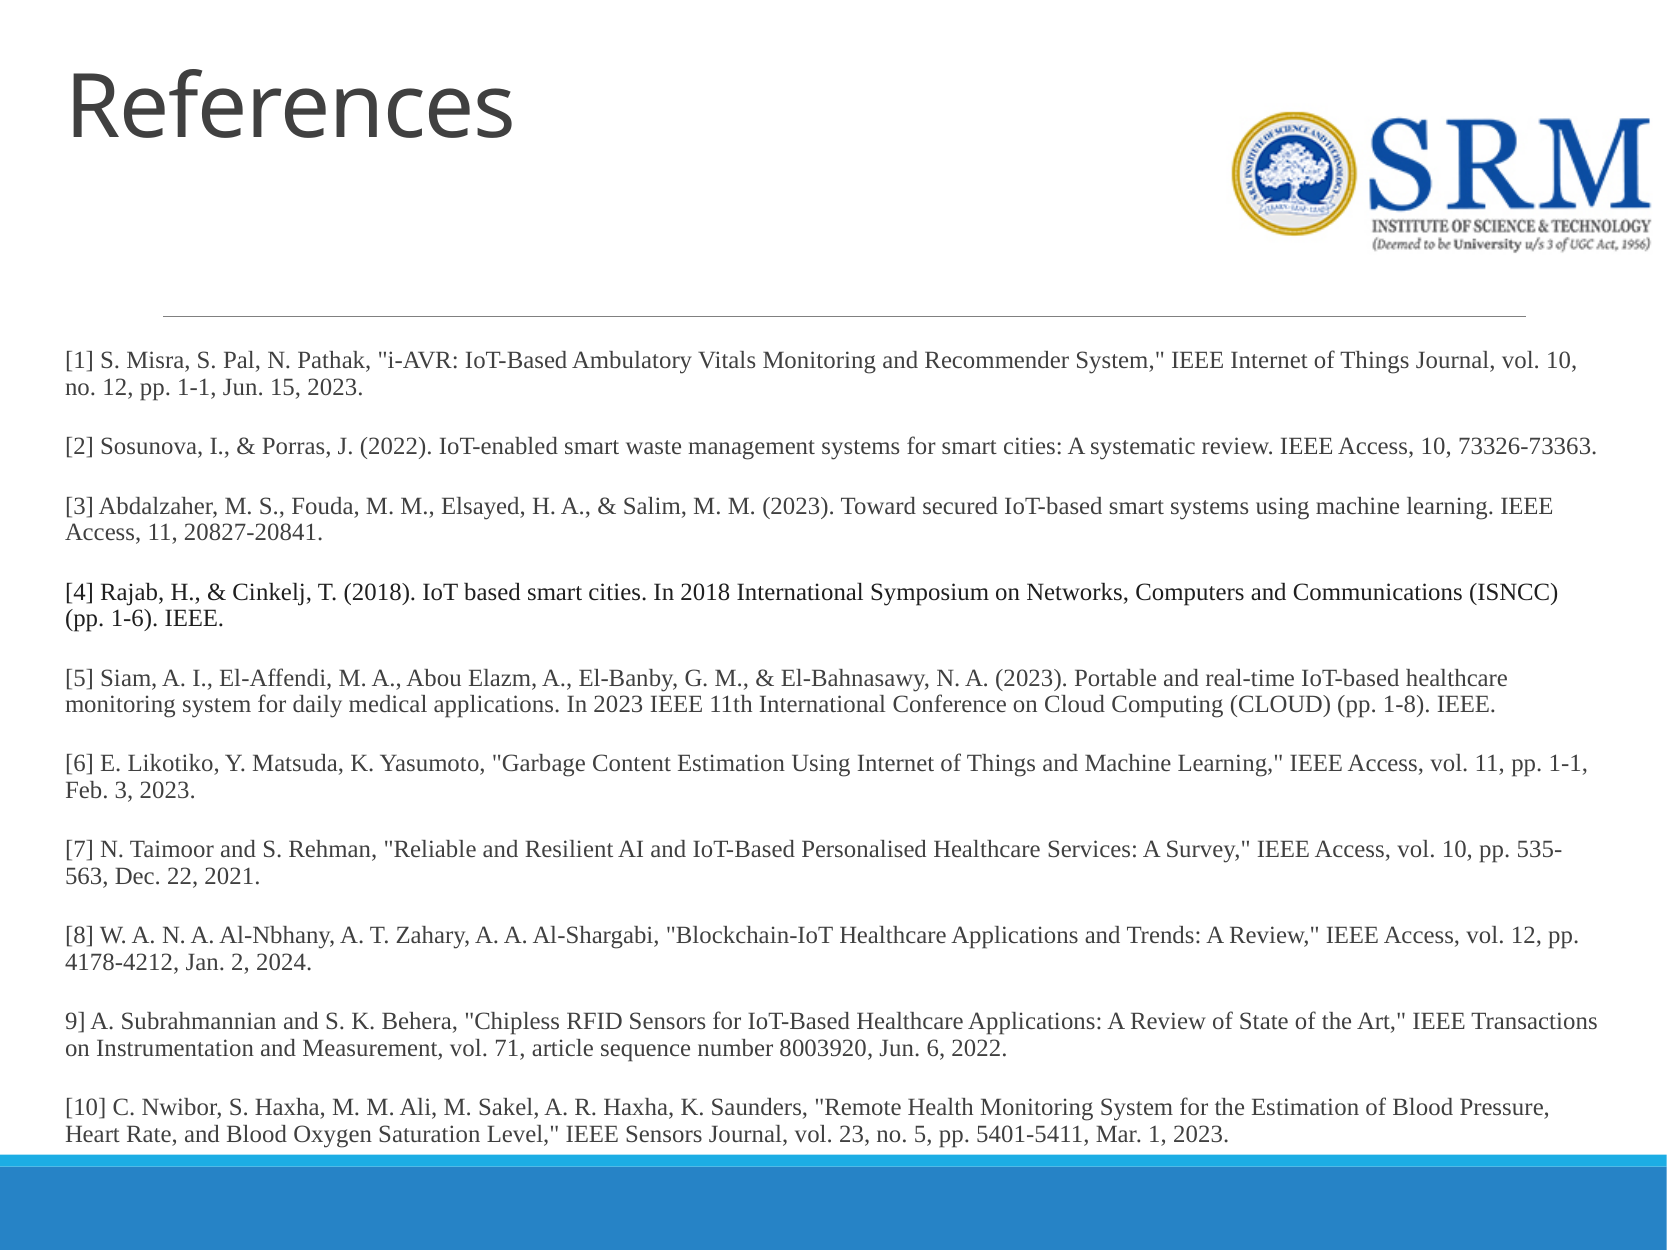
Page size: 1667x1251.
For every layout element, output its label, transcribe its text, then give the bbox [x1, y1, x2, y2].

title References [50, 50, 1211, 200]
list [1] S. Misra, S. Pal, N. Pathak, "i-AVR: IoT-Based Ambulatory Vitals Monitoring and Recommender System," IEEE Internet of Things Journal, vol. 10, no. 12, pp. 1-1, Jun. 15, 2023. [2] Sosunova, I., & Porras, J. (2022). IoT-enabled smart waste management systems for smart cities: A systematic review. IEEE Access, 10, 73326-73363. [3] Abdalzaher, M. S., Fouda, M. M., Elsayed, H. A., & Salim, M. M. (2023). Toward secured IoT-based smart systems using machine learning. IEEE Access, 11, 20827-20841. [4] Rajab, H., & Cinkelj, T. (2018). IoT based smart cities. In 2018 International Symposium on Networks, Computers and Communications (ISNCC) (pp. 1-6). IEEE. [5] Siam, A. I., El-Affendi, M. A., Abou Elazm, A., El-Banby, G. M., & El-Bahnasawy, N. A. (2023). Portable and real-time IoT-based healthcare monitoring system for daily medical applications. In 2023 IEEE 11th International Conference on Cloud Computing (CLOUD) (pp. 1-8). IEEE. [6] E. Likotiko, Y. Matsuda, K. Yasumoto, "Garbage Content Estimation Using Internet of Things and Machine Learning," IEEE Access, vol. 11, pp. 1-1, Feb. 3, 2023. [7] N. Taimoor and S. Rehman, "Reliable and Resilient AI and IoT-Based Personalised Healthcare Services: A Survey," IEEE Access, vol. 10, pp. 535-563, Dec. 22, 2021. [8] W. A. N. A. Al-Nbhany, A. T. Zahary, A. A. Al-Shargabi, "Blockchain-IoT Healthcare Applications and Trends: A Review," IEEE Access, vol. 12, pp. 4178-4212, Jan. 2, 2024. 9] A. Subrahmannian and S. K. Behera, "Chipless RFID Sensors for IoT-Based Healthcare Applications: A Review of State of the Art," IEEE Transactions on Instrumentation and Measurement, vol. 71, article sequence number 8003920, Jun. 6, 2022. [10] C. Nwibor, S. Haxha, M. M. Ali, M. Sakel, A. R. Haxha, K. Saunders, "Remote Health Monitoring System for the Estimation of Blood Pressure, Heart Rate, and Blood Oxygen Saturation Level," IEEE Sensors Journal, vol. 23, no. 5, pp. 5401-5411, Mar. 1, 2023. [50, 300, 1617, 1200]
picture [1214, 41, 1667, 301]
